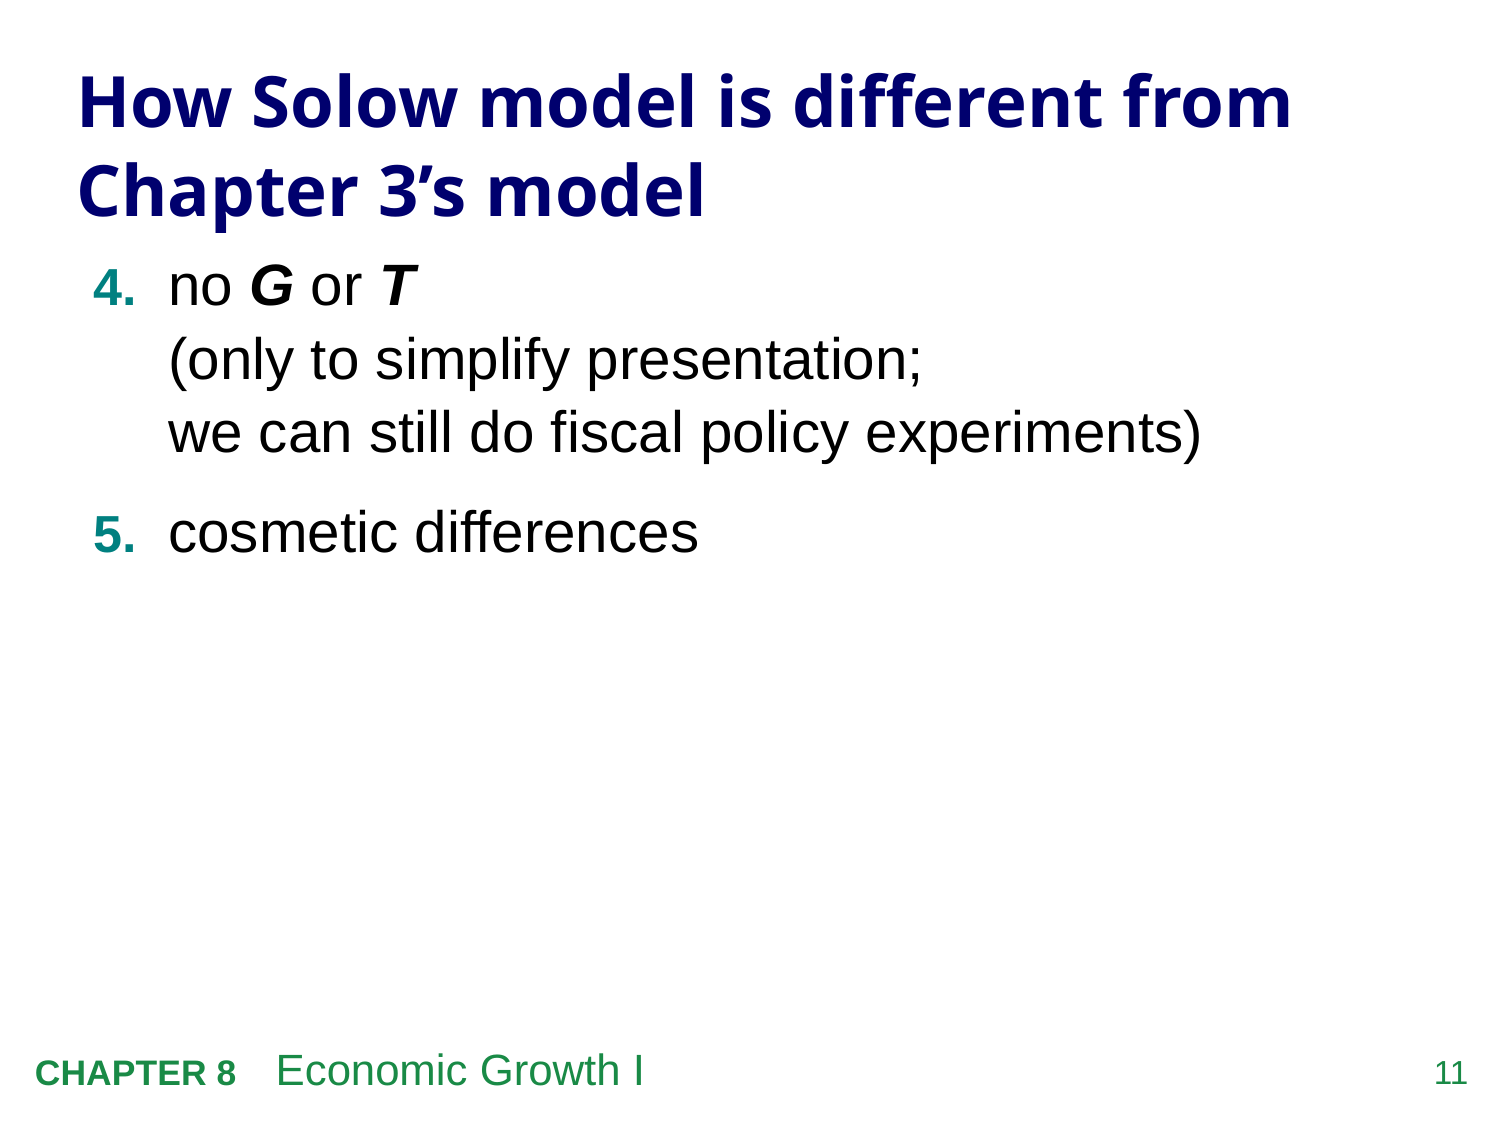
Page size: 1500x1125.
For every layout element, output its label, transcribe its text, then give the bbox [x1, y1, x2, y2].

title How Solow model is different from Chapter 3’s model [76, 46, 1430, 237]
list 4. no G or T (only to simplify presentation; we can still do fiscal policy experiments) 5. cosmetic differences [78, 236, 1425, 950]
